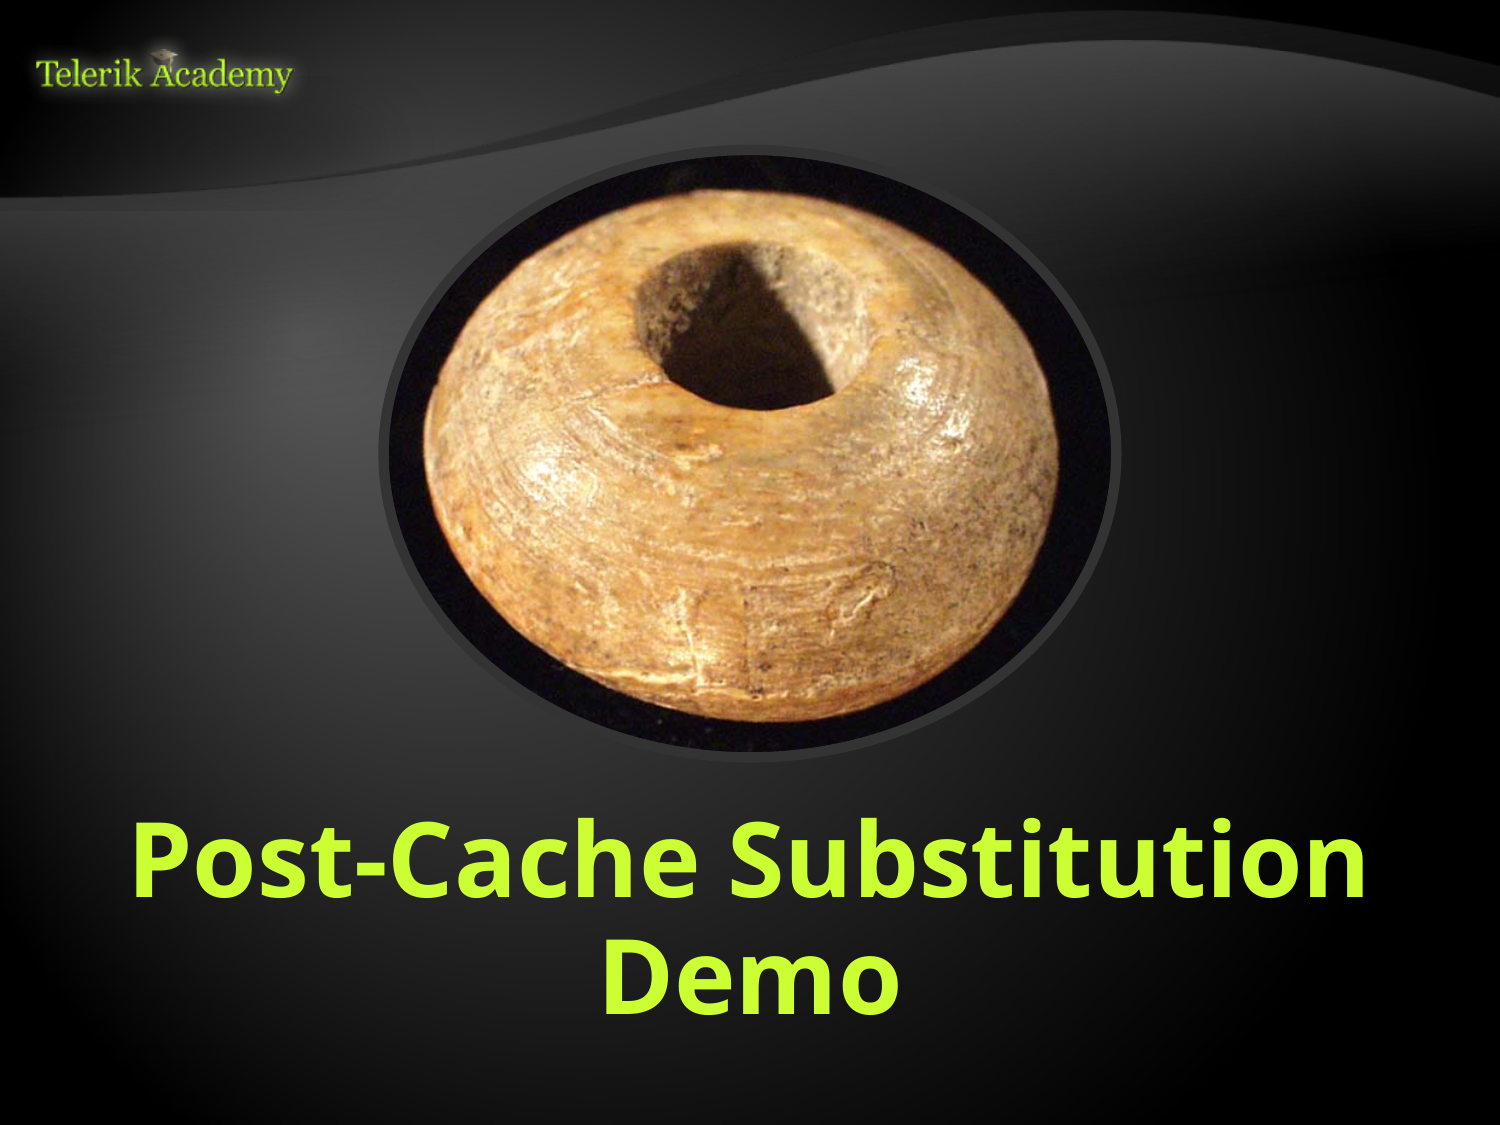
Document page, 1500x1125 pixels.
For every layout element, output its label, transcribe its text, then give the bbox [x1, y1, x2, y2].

picture [0, 0, 1500, 1125]
title Post-Cache Substitution Demo [99, 862, 1400, 975]
